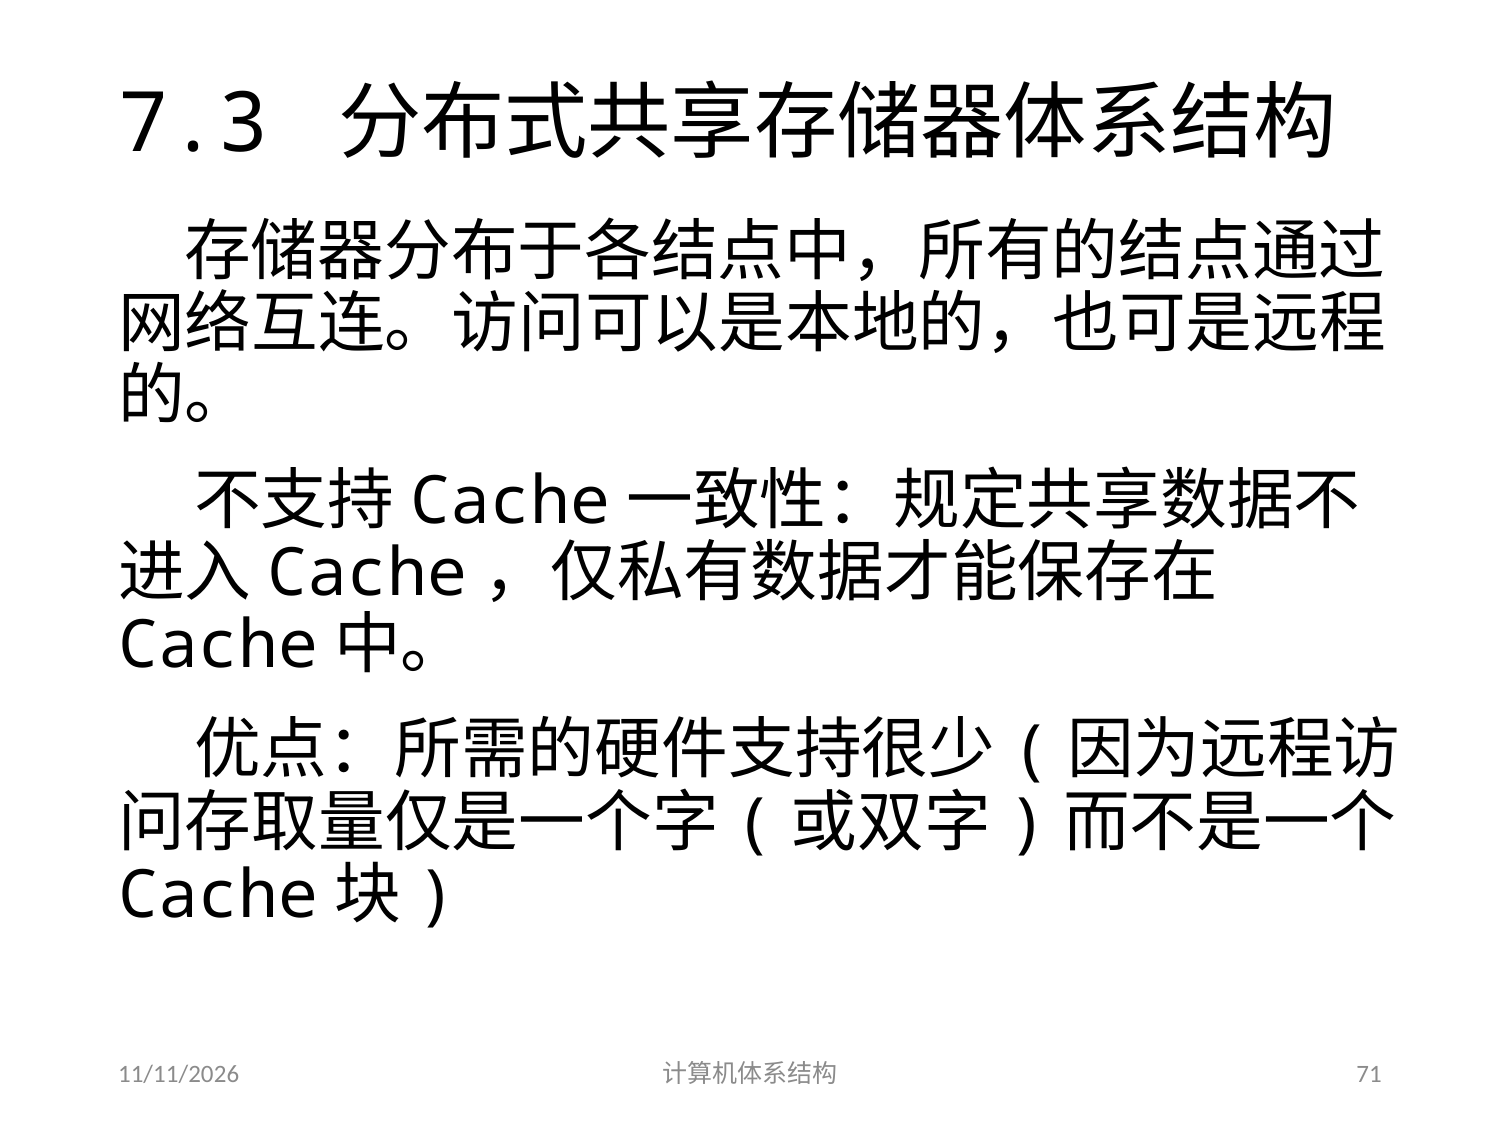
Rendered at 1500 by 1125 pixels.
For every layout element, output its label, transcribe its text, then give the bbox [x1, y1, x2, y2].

slide_number 71 [1059, 1042, 1397, 1103]
list 存储器分布于各结点中，所有的结点通过网络互连。访问可以是本地的，也可是远程的。 不支持Cache一致性：规定共享数据不进入Cache，仅私有数据才能保存在Cache中。 优点：所需的硬件支持很少(因为远程访问存取量仅是一个字(或双字)而不是一个Cache块) [103, 208, 1417, 1014]
footer 计算机体系结构 [496, 1042, 1004, 1103]
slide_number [103, 1042, 441, 1103]
title 7.3 分布式共享存储器体系结构 [103, 59, 1397, 190]
